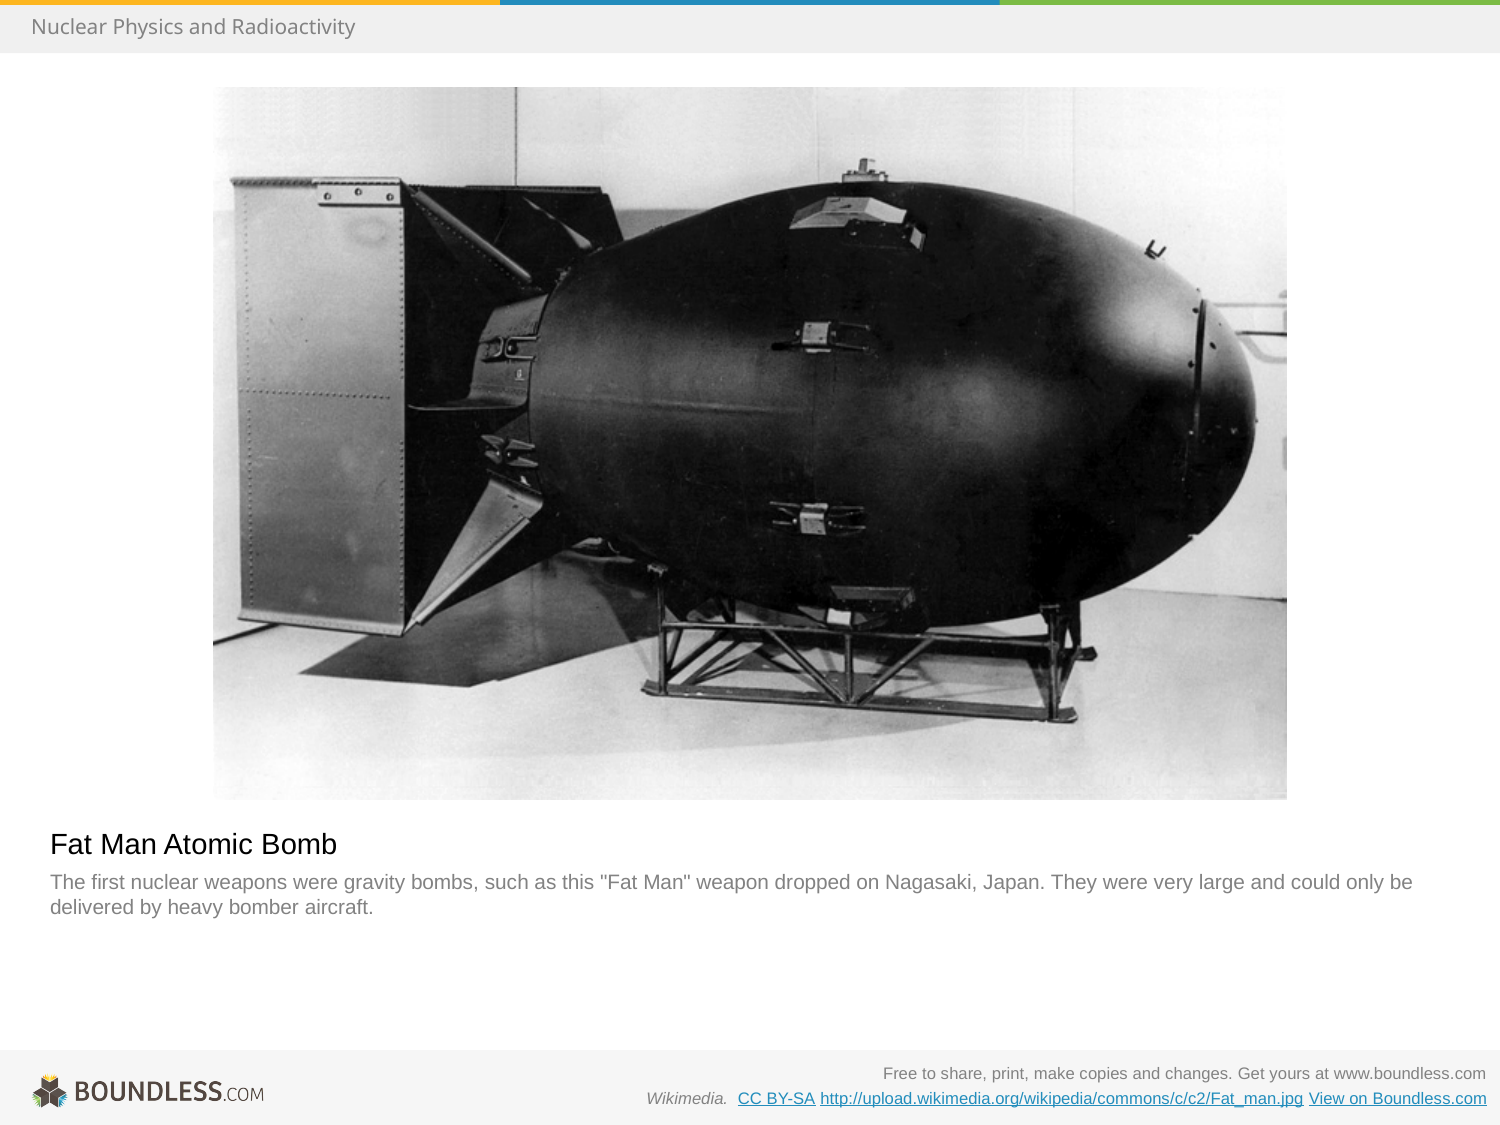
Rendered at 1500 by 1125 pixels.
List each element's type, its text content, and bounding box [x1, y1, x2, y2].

picture [30, 1072, 265, 1109]
text_box Nuclear Physics and Radioactivity [31, 13, 1475, 38]
text_box [0, 1050, 1500, 1125]
text_box Free to share, print, make copies and changes. Get yours at www.boundless.com [649, 1062, 1488, 1087]
picture [213, 87, 1287, 801]
list Fat Man Atomic Bomb The first nuclear weapons were gravity bombs, such as this "Fat Man" weapon dropped on Nagasaki, Japan. They were very large and could only be delivered by heavy bomber aircraft. [50, 825, 1450, 1038]
text_box [0, 2, 1500, 54]
text_box Wikimedia. CC BY-SA http://upload.wikimedia.org/wikipedia/commons/c/c2/Fat_man.jpg View on Boundless.com [274, 1087, 1488, 1125]
